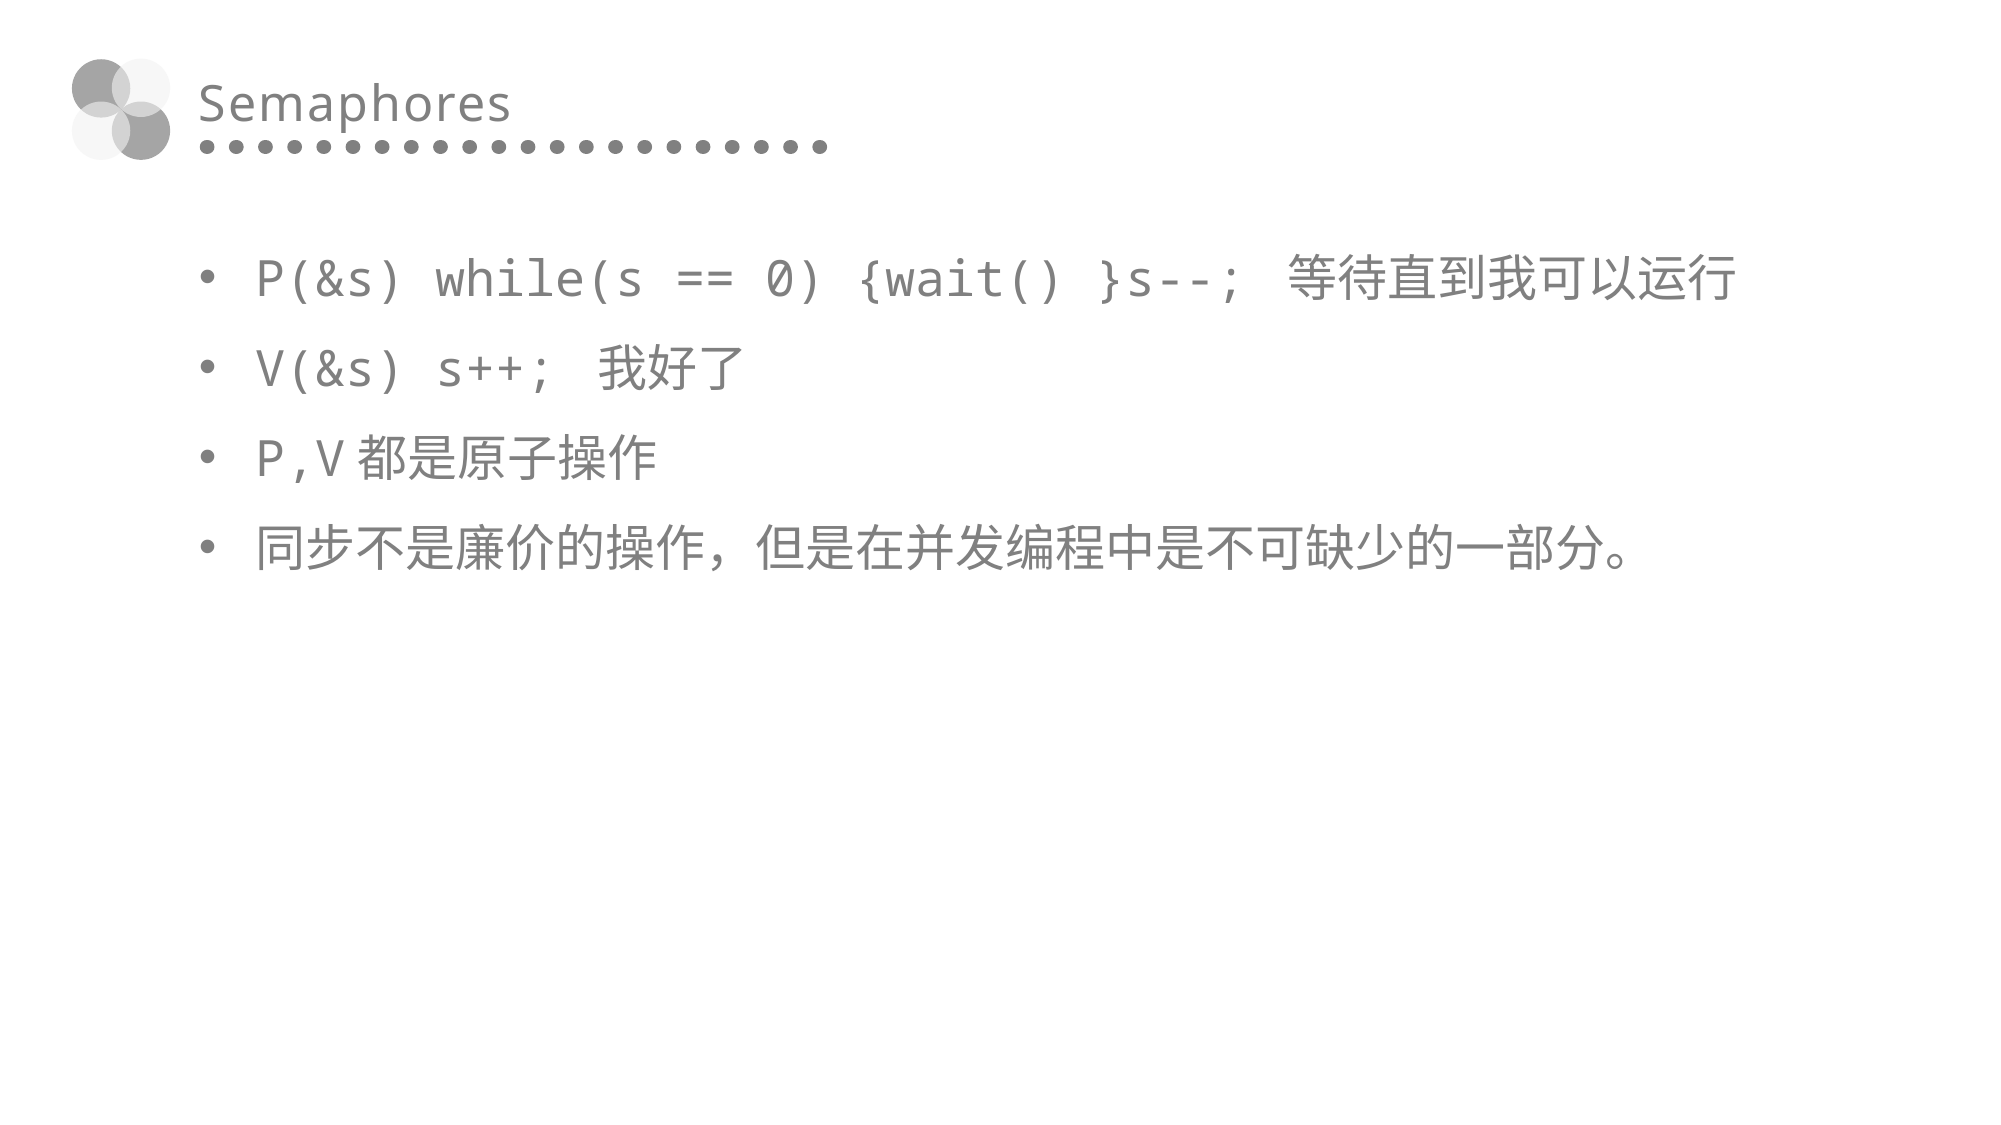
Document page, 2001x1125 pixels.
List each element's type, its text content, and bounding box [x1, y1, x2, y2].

text_box P(&s) while(s == 0) {wait() }s--; 等待直到我可以运行 V(&s) s++; 我好了 P,V都是原子操作 同步不是廉价的操作，但是在并发编程中是不可缺少的一部分。 [184, 208, 1835, 674]
text_box Semaphores [184, 63, 902, 139]
